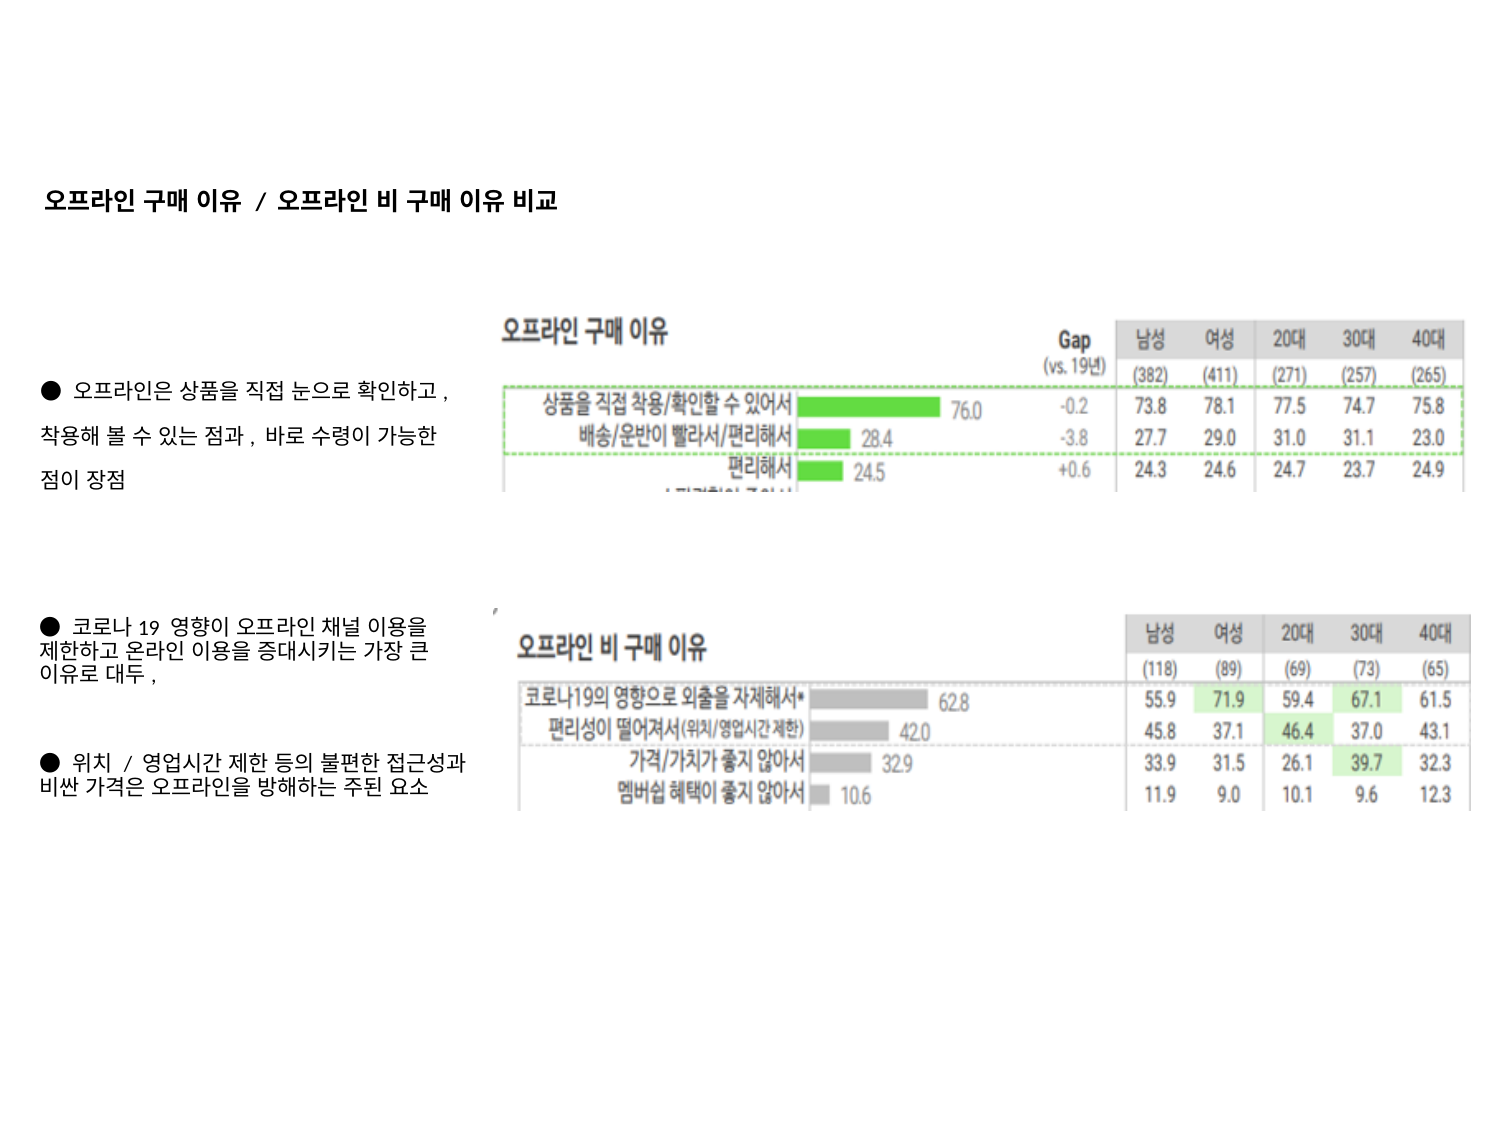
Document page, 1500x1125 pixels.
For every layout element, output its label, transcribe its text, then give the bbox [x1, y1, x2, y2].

text_box ● 오프라인은 상품을 직접 눈으로 확인하고, 착용해 볼 수 있는 점과, 바로 수령이 가능한 점이 장점 [29, 375, 494, 505]
subtitle 오프라인 구매 이유 / 오프라인 비 구매 이유 비교 [29, 181, 624, 212]
picture [493, 608, 1471, 811]
picture [479, 316, 1471, 492]
text_box ● 코로나19 영향이 오프라인 채널 이용을 제한하고 온라인 이용을 증대시키는 가장 큰 이유로 대두, ● 위치 / 영업시간 제한 등의 불편한 접근성과 비싼 가격은 오프라인을 방해하는 주된 요소 [28, 611, 493, 741]
